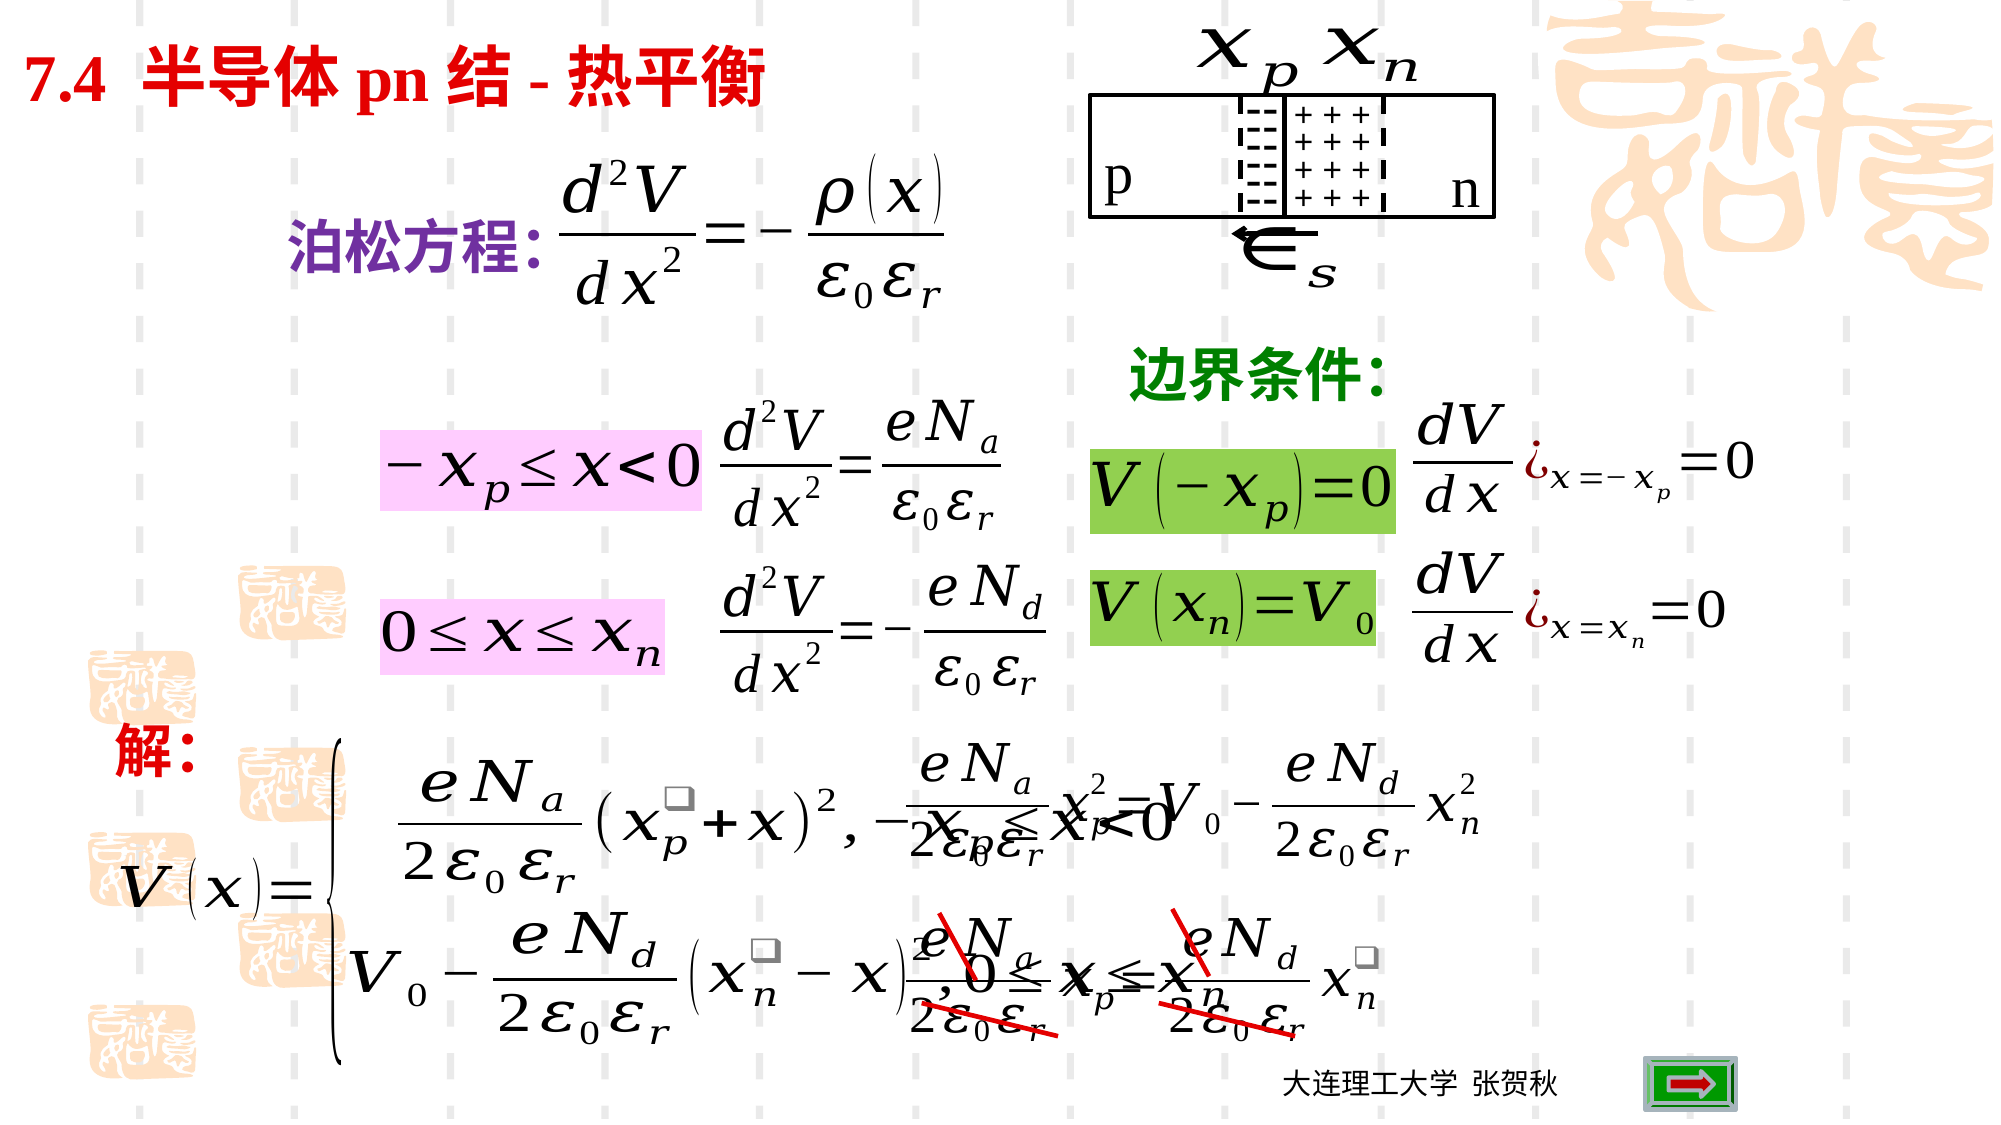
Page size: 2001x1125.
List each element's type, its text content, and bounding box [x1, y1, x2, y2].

text_box [1386, 94, 1495, 218]
text_box 大连理工大学 张贺秋 [1268, 1058, 1575, 1108]
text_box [938, 912, 977, 981]
text_box [1089, 94, 1239, 218]
text_box 泊松方程： [271, 202, 593, 288]
text_box + + + + + + + + + + + + [1279, 96, 1389, 251]
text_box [1172, 908, 1210, 977]
text_box n [1436, 141, 1496, 227]
text_box 解： [100, 706, 247, 792]
text_box p [1089, 127, 1149, 213]
text_box 边界条件： [1114, 330, 1436, 416]
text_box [1158, 1002, 1296, 1037]
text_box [921, 1002, 1059, 1037]
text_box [1644, 1057, 1737, 1110]
text_box 7.4 半导体pn结-热平衡 [8, 27, 795, 123]
text_box [1243, 94, 1284, 104]
text_box -- -- -- -- -- -- [1230, 104, 1326, 227]
